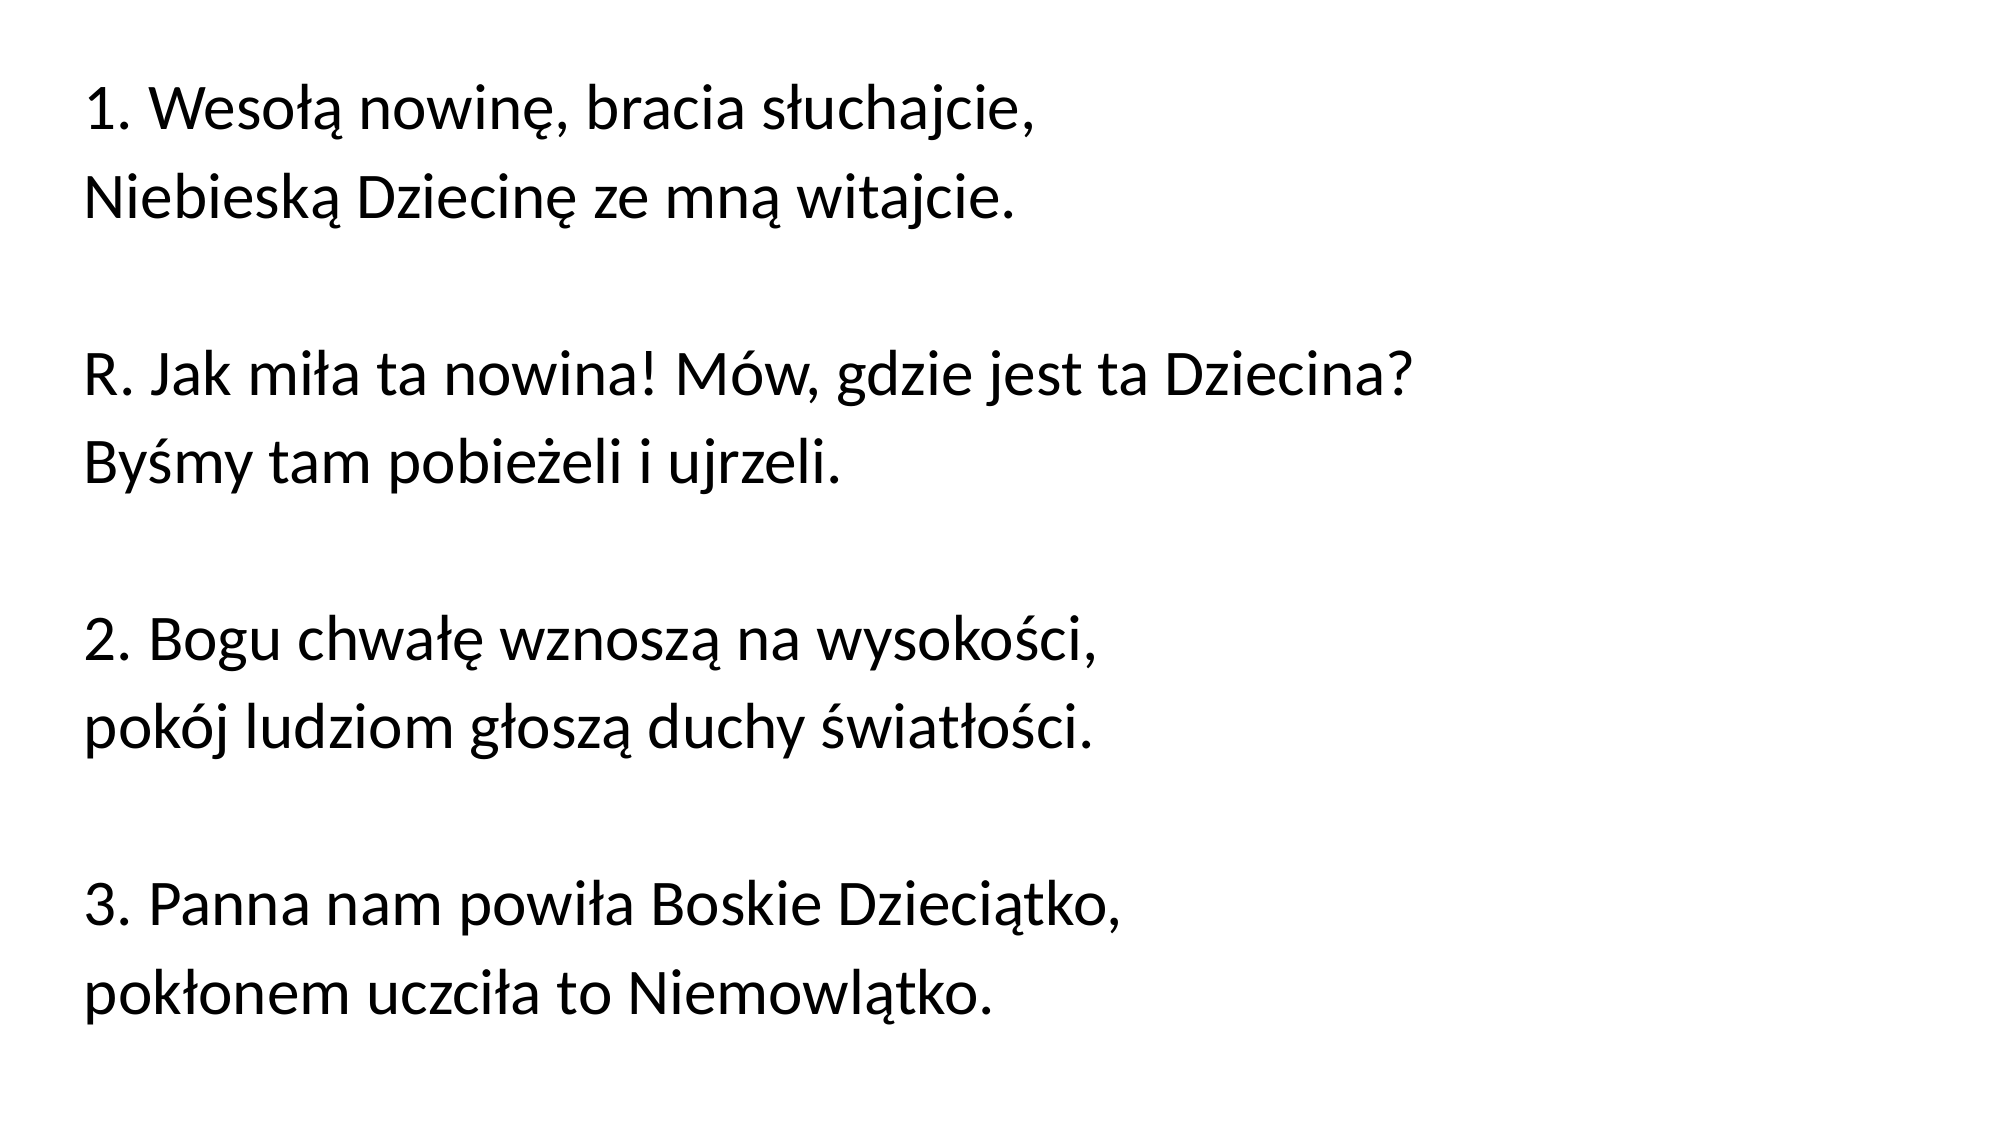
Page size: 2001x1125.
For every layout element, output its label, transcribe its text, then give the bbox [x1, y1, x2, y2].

list 1. Wesołą nowinę, bracia słuchajcie, Niebieską Dziecinę ze mną witajcie. R. Jak miła ta nowina! Mów, gdzie jest ta Dziecina? Byśmy tam pobieżeli i ujrzeli. 2. Bogu chwałę wznoszą na wysokości, pokój ludziom głoszą duchy światłości. 3. Panna nam powiła Boskie Dzieciątko, pokłonem uczciła to Niemowlątko. [68, 66, 1926, 1037]
